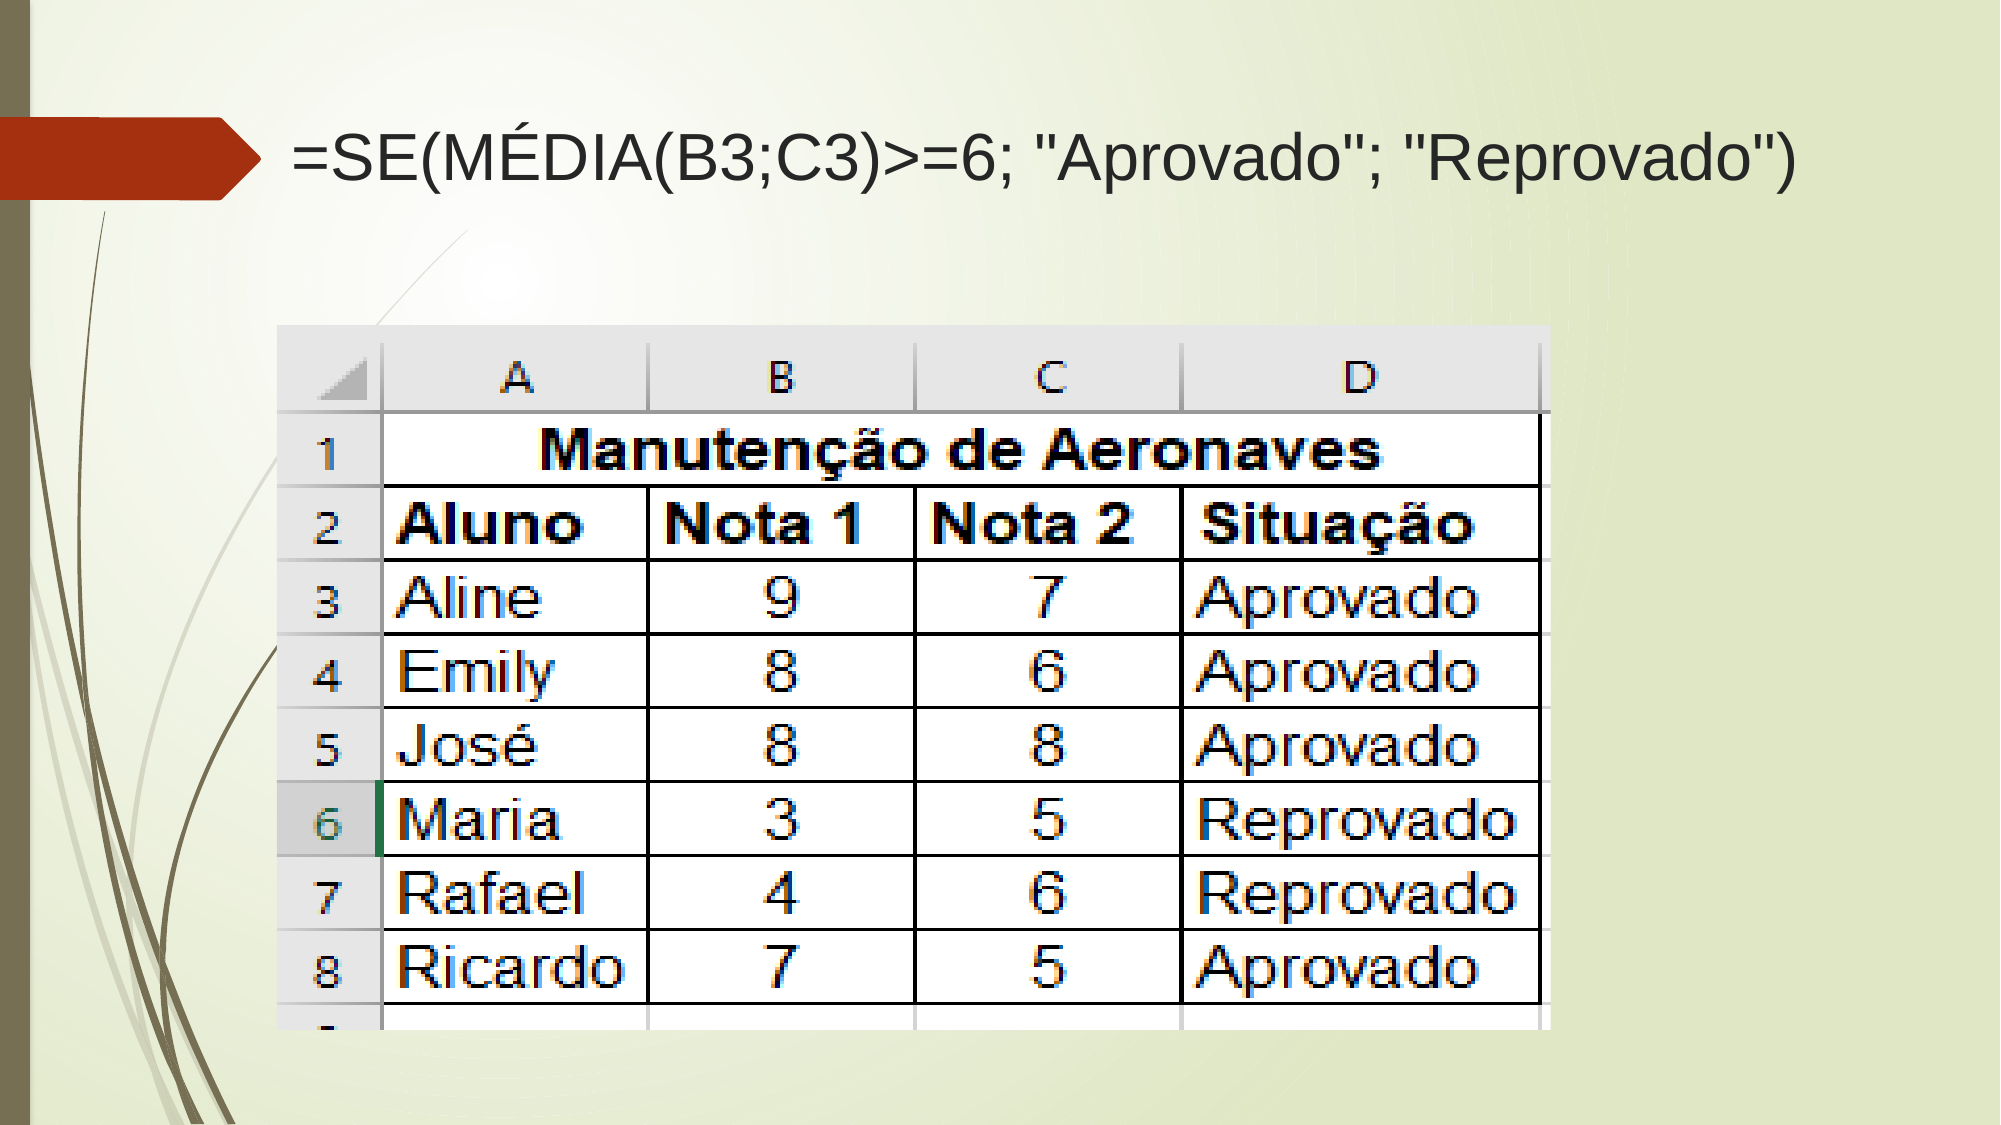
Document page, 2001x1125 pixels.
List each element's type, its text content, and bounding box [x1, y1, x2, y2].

picture [276, 324, 1551, 1030]
title =SE(MÉDIA(B3;C3)>=6; "Aprovado"; "Reprovado") [276, 106, 1955, 271]
